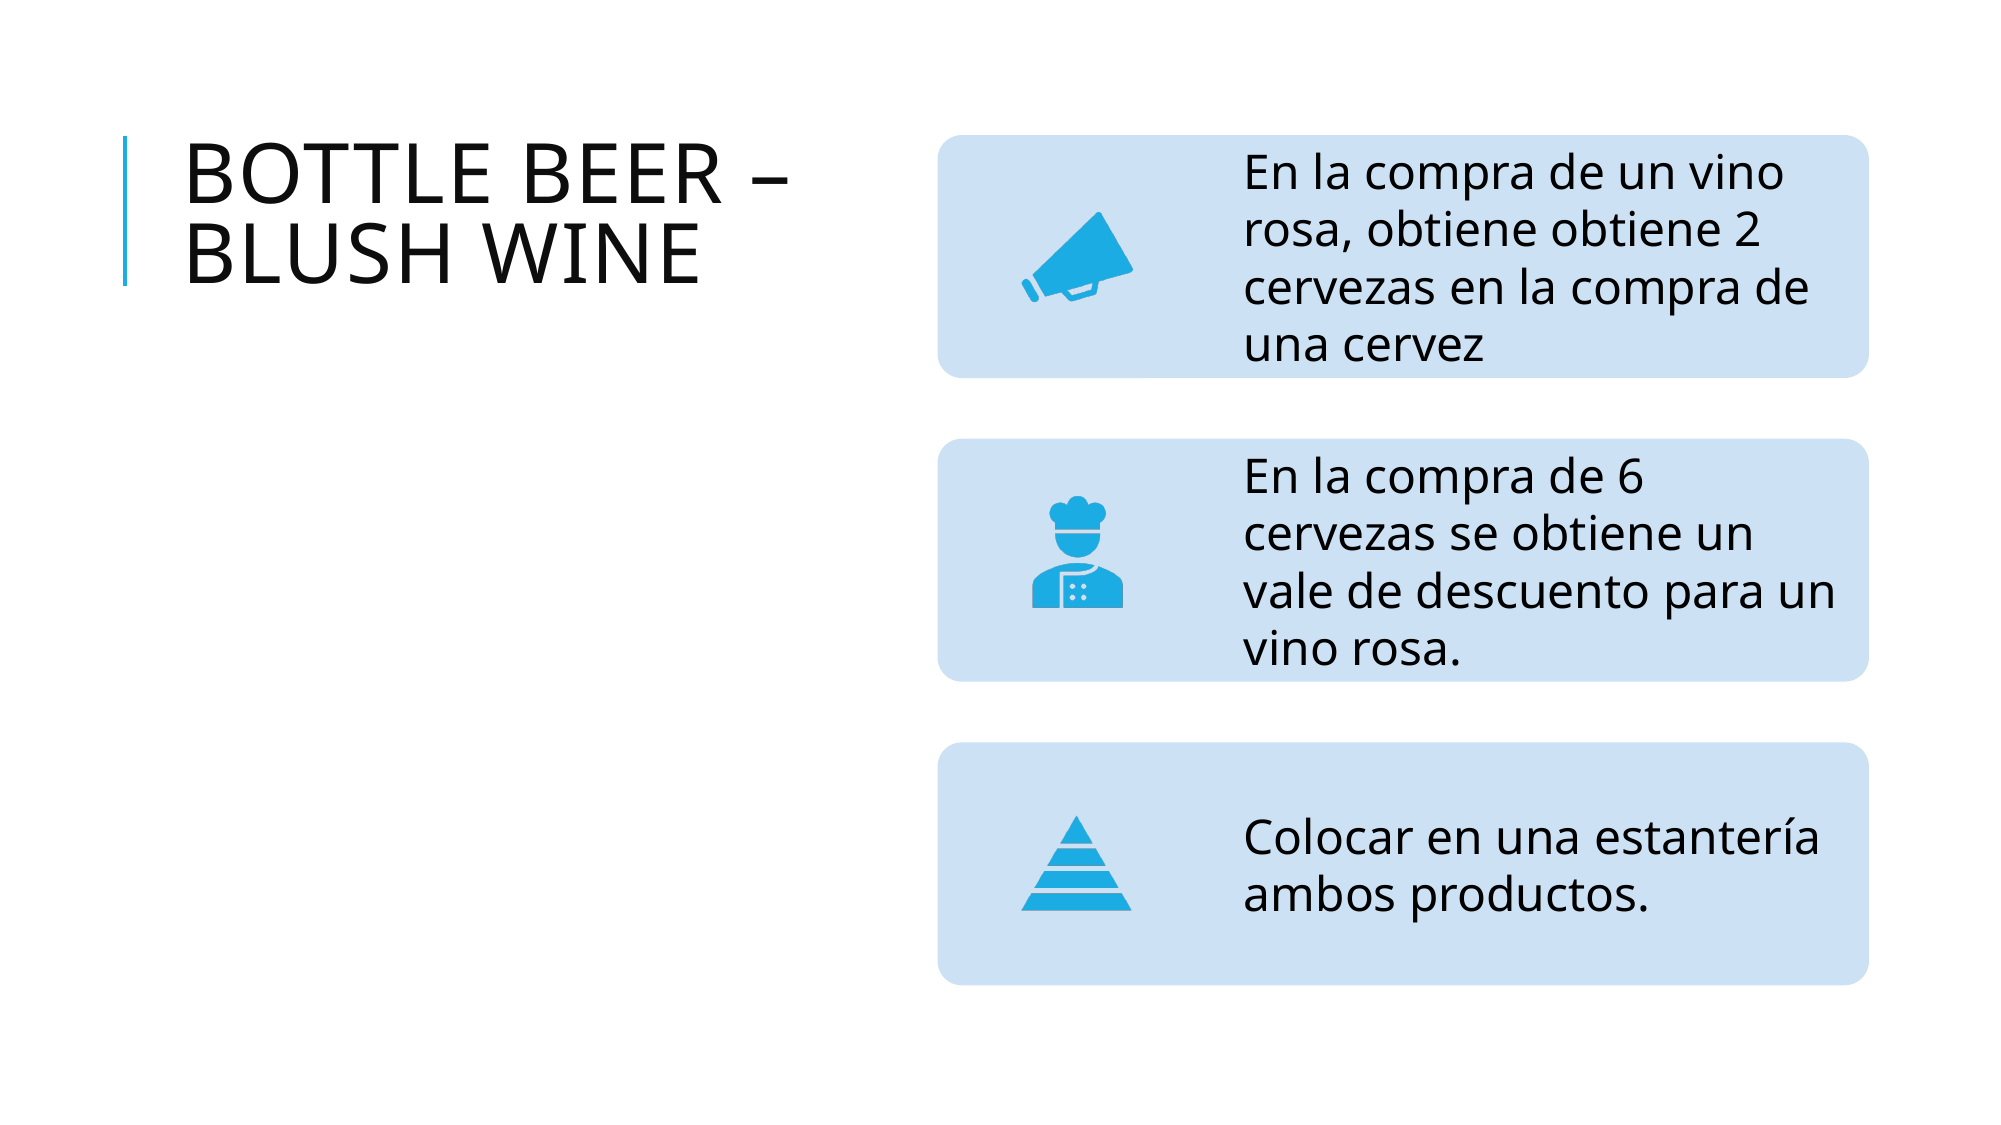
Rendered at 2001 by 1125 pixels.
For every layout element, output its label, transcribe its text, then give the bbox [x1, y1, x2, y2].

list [937, 134, 1870, 986]
title Bottle beer – blush wine [168, 77, 888, 363]
